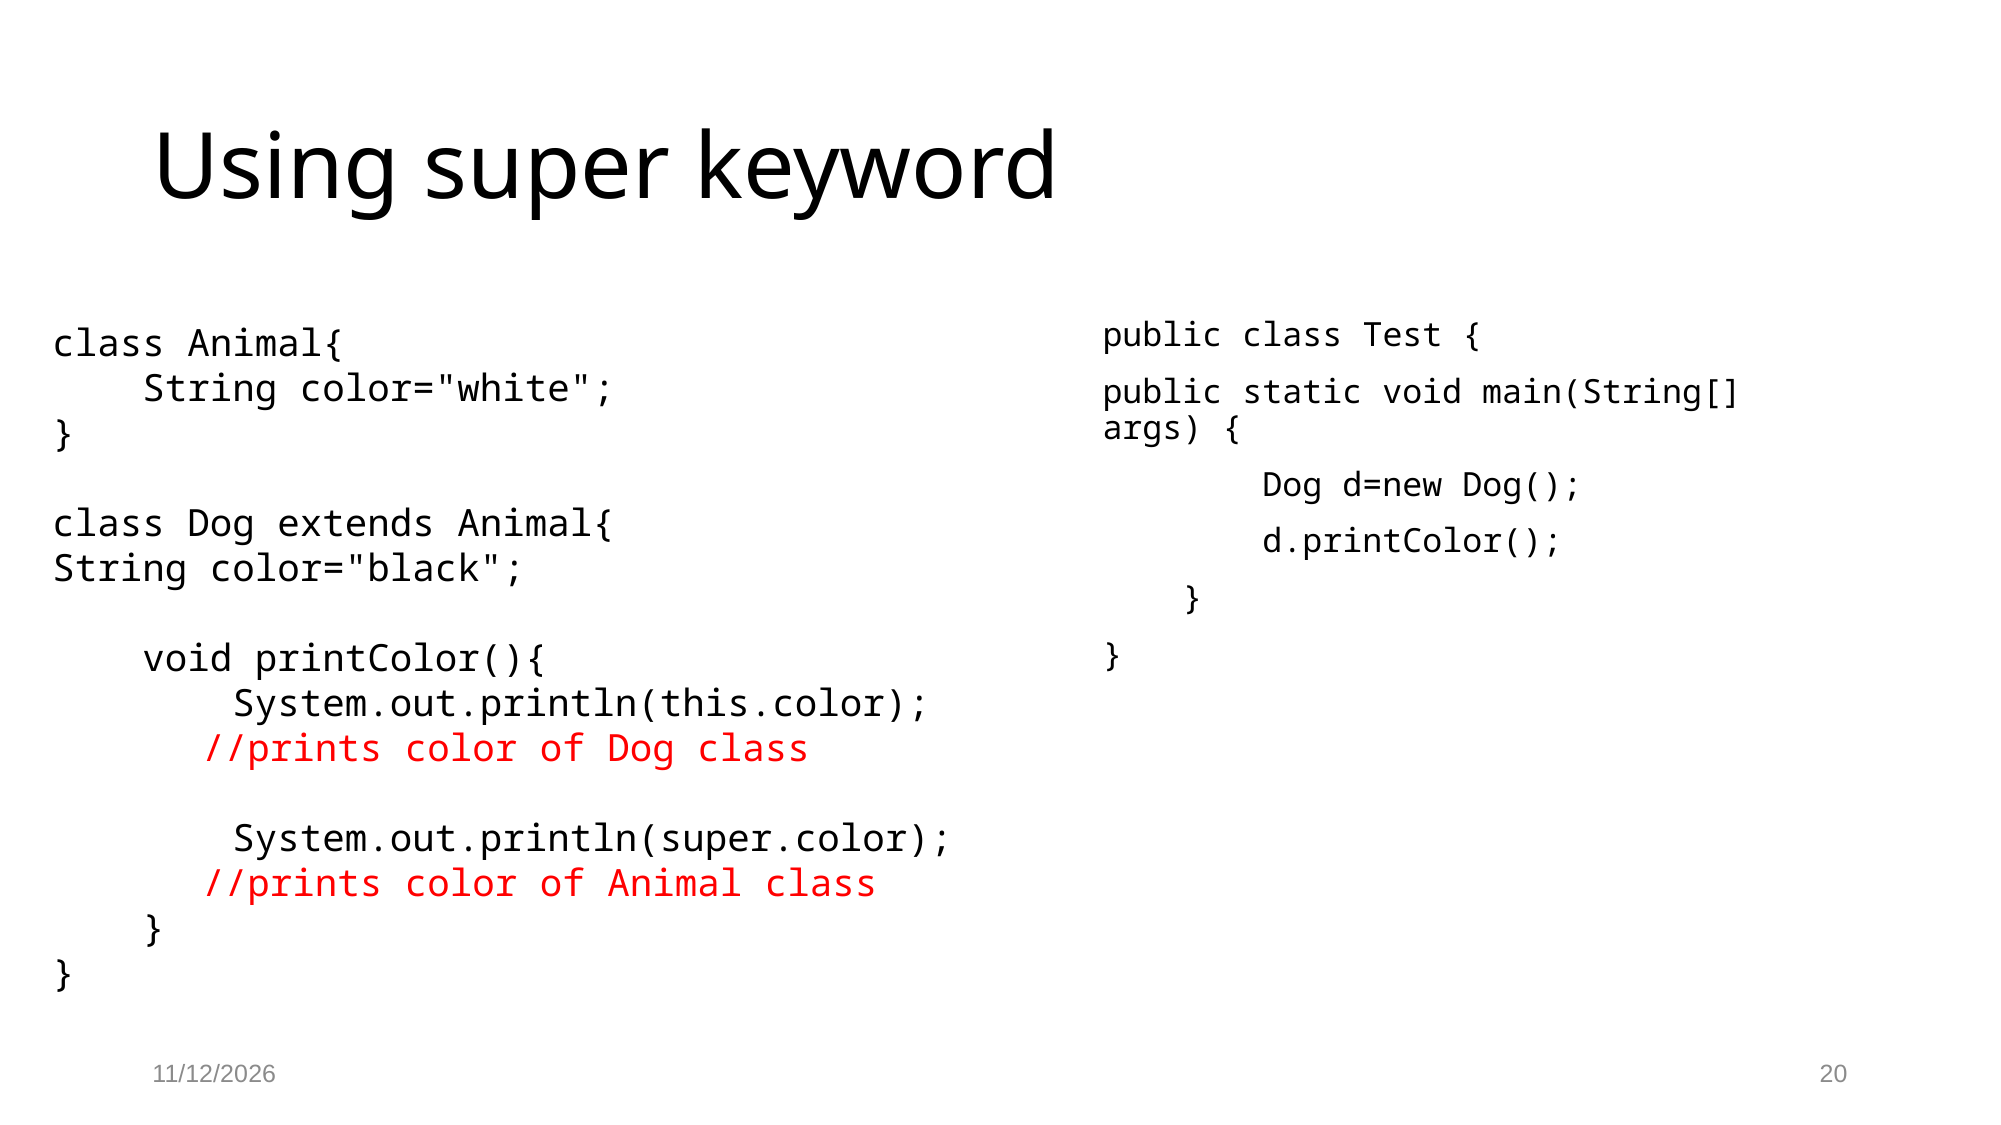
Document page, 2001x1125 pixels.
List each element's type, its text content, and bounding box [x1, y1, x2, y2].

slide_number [137, 1042, 588, 1103]
slide_number 20 [1412, 1042, 1863, 1103]
text_box class Animal{ String color="white"; } class Dog extends Animal{ String color="black"; void printColor(){ System.out.println(this.color); //prints color of Dog class System.out.println(super.color); //prints color of Animal class } } [37, 311, 1038, 1002]
title Using super keyword [137, 59, 1863, 278]
list public class Test { public static void main(String[] args) { Dog d=new Dog(); d.printColor(); } } [1087, 310, 1863, 712]
